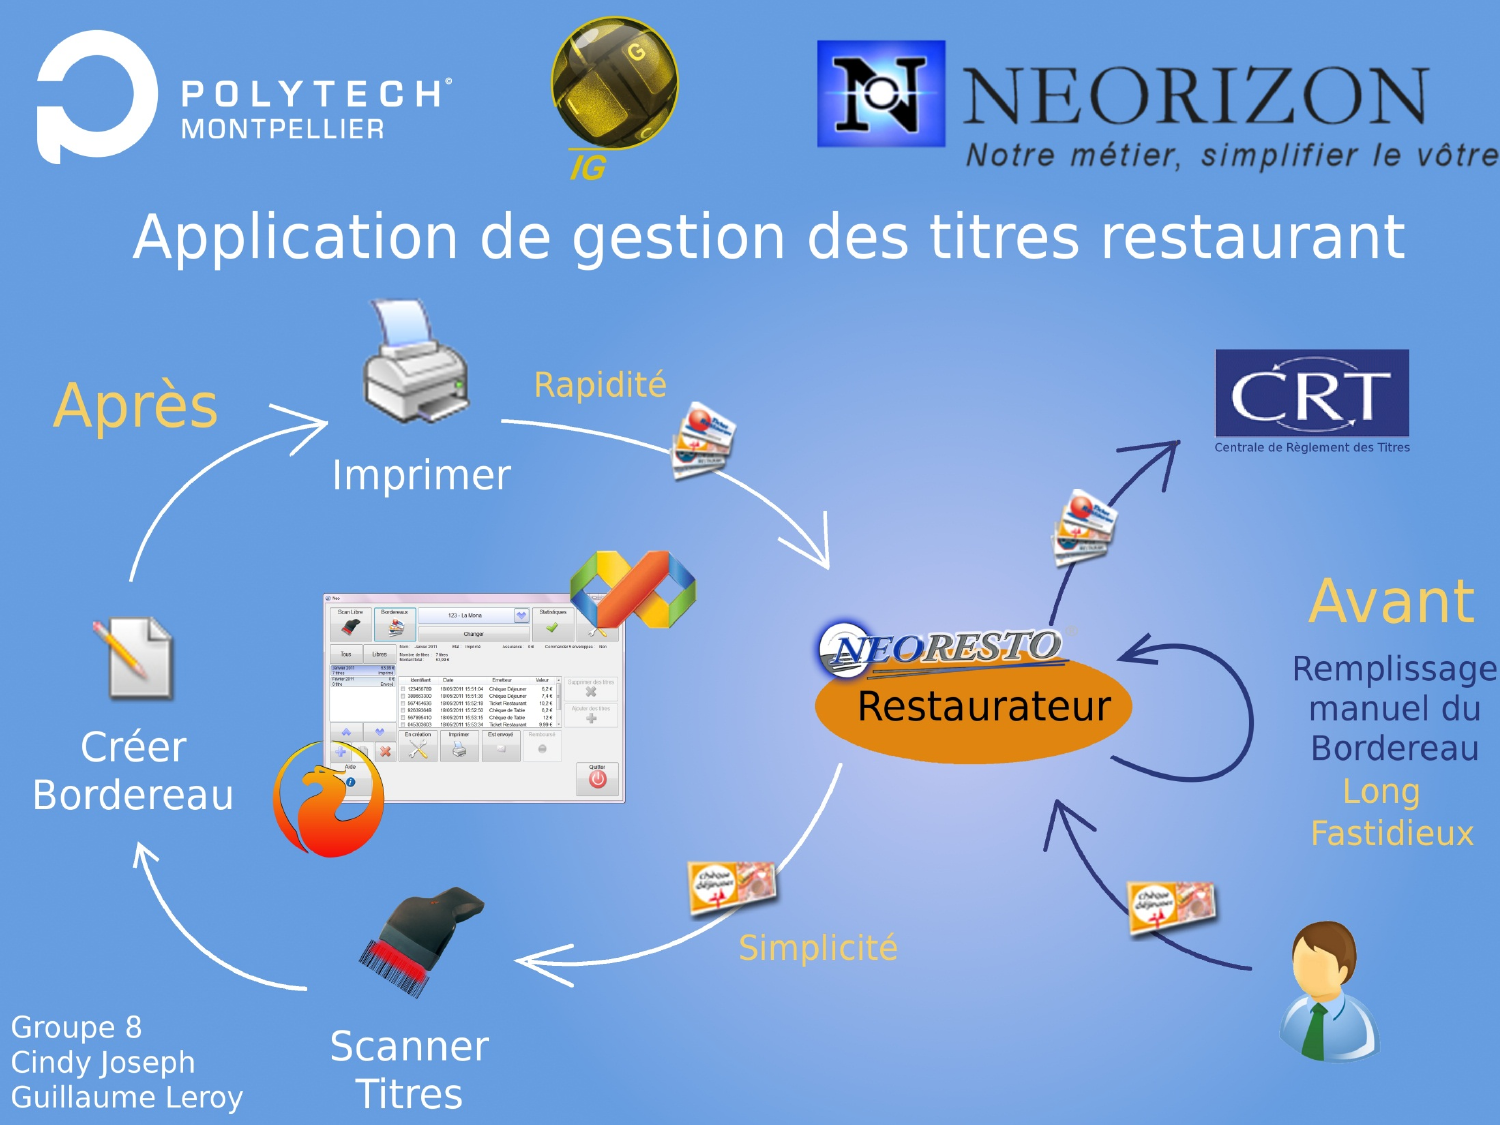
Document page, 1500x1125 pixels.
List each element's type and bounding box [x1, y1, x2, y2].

list [0, 0, 1500, 1125]
